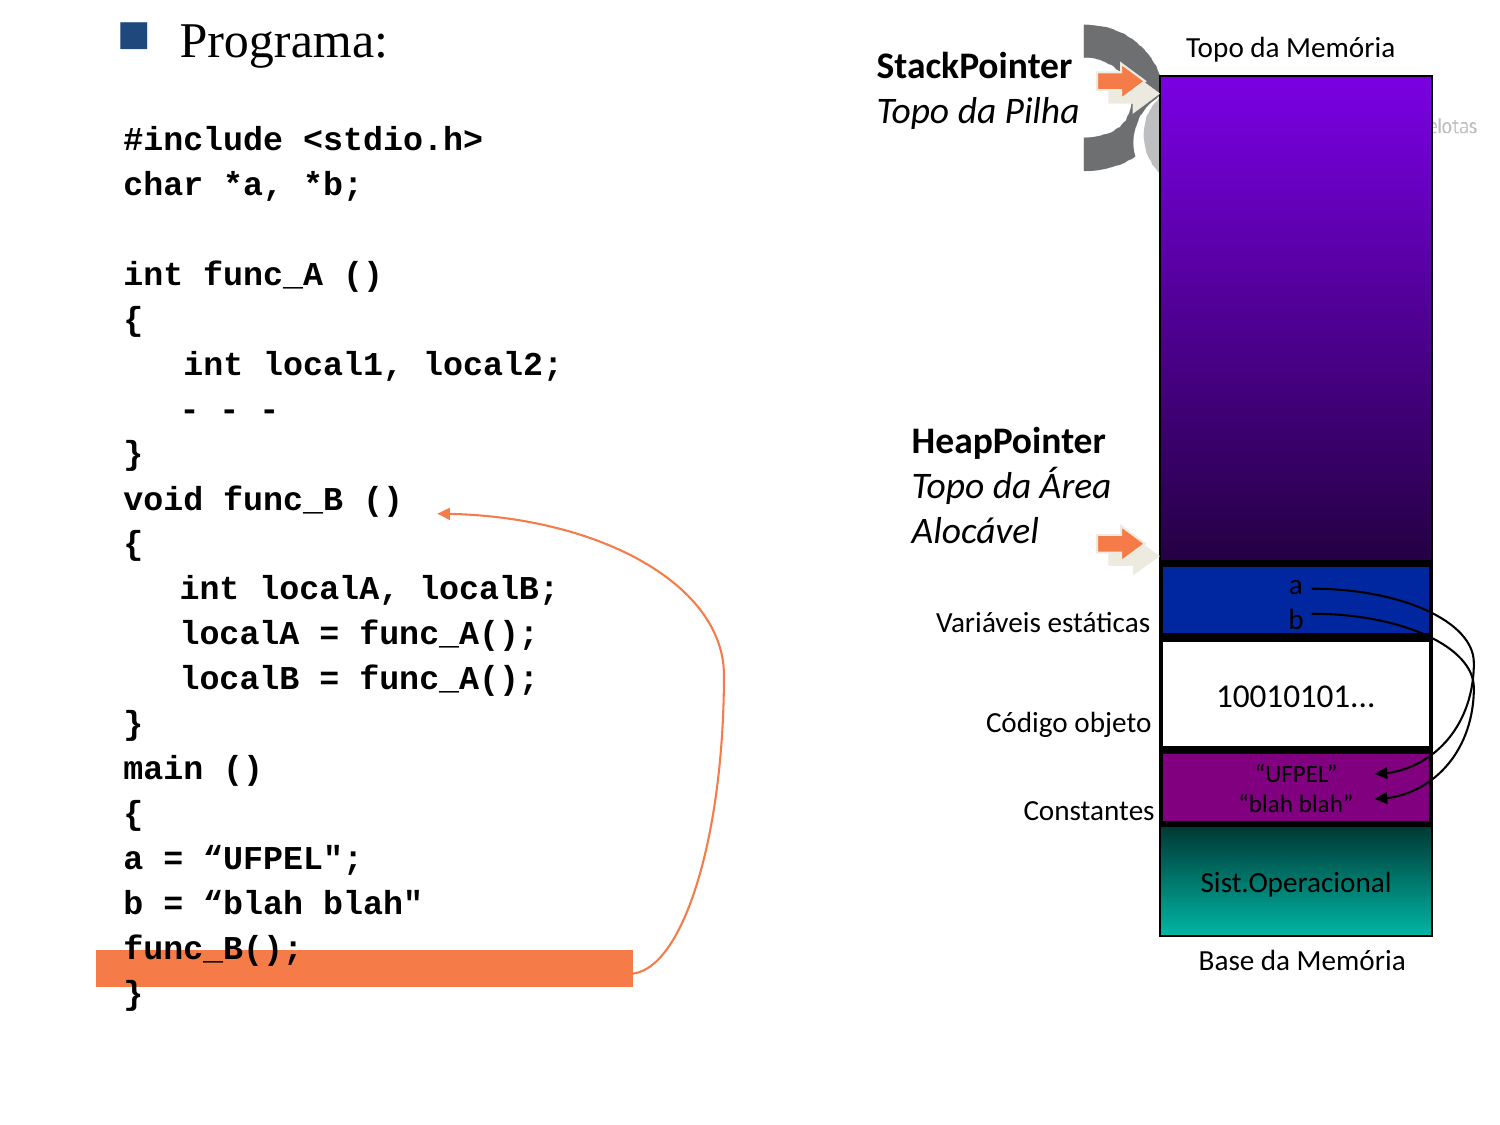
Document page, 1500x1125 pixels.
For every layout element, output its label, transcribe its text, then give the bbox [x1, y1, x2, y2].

text_box Sist.Operacional [1159, 826, 1433, 937]
text_box Topo da Memória [1171, 21, 1412, 71]
text_box Base da Memória [1183, 934, 1425, 984]
text_box [1159, 76, 1433, 562]
text_box [97, 950, 108, 987]
text_box a b [1160, 564, 1432, 636]
text_box HeapPointer Topo da Área Alocável [896, 408, 1127, 559]
text_box Programa: #include <stdio.h> char *a, *b; int func_A () { int local1, local2; - - - } void func_B () { int localA, localB; localA = func_A(); localB = func_A(); } main () { a = “UFPEL"; b = “blah blah" func_B(); } [108, 0, 784, 1038]
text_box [1312, 588, 1475, 800]
text_box 10010101... [1160, 639, 1307, 748]
picture [1077, 20, 1480, 197]
text_box Constantes [1008, 784, 1275, 834]
text_box StackPointer Topo da Pilha [861, 33, 1095, 139]
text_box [437, 513, 725, 975]
text_box [1097, 63, 1146, 99]
text_box Variáveis estáticas [921, 596, 1187, 647]
text_box [1127, 530, 1146, 558]
text_box Código objeto [971, 696, 1237, 746]
text_box “UFPEL” “blah blah” [1160, 752, 1432, 823]
